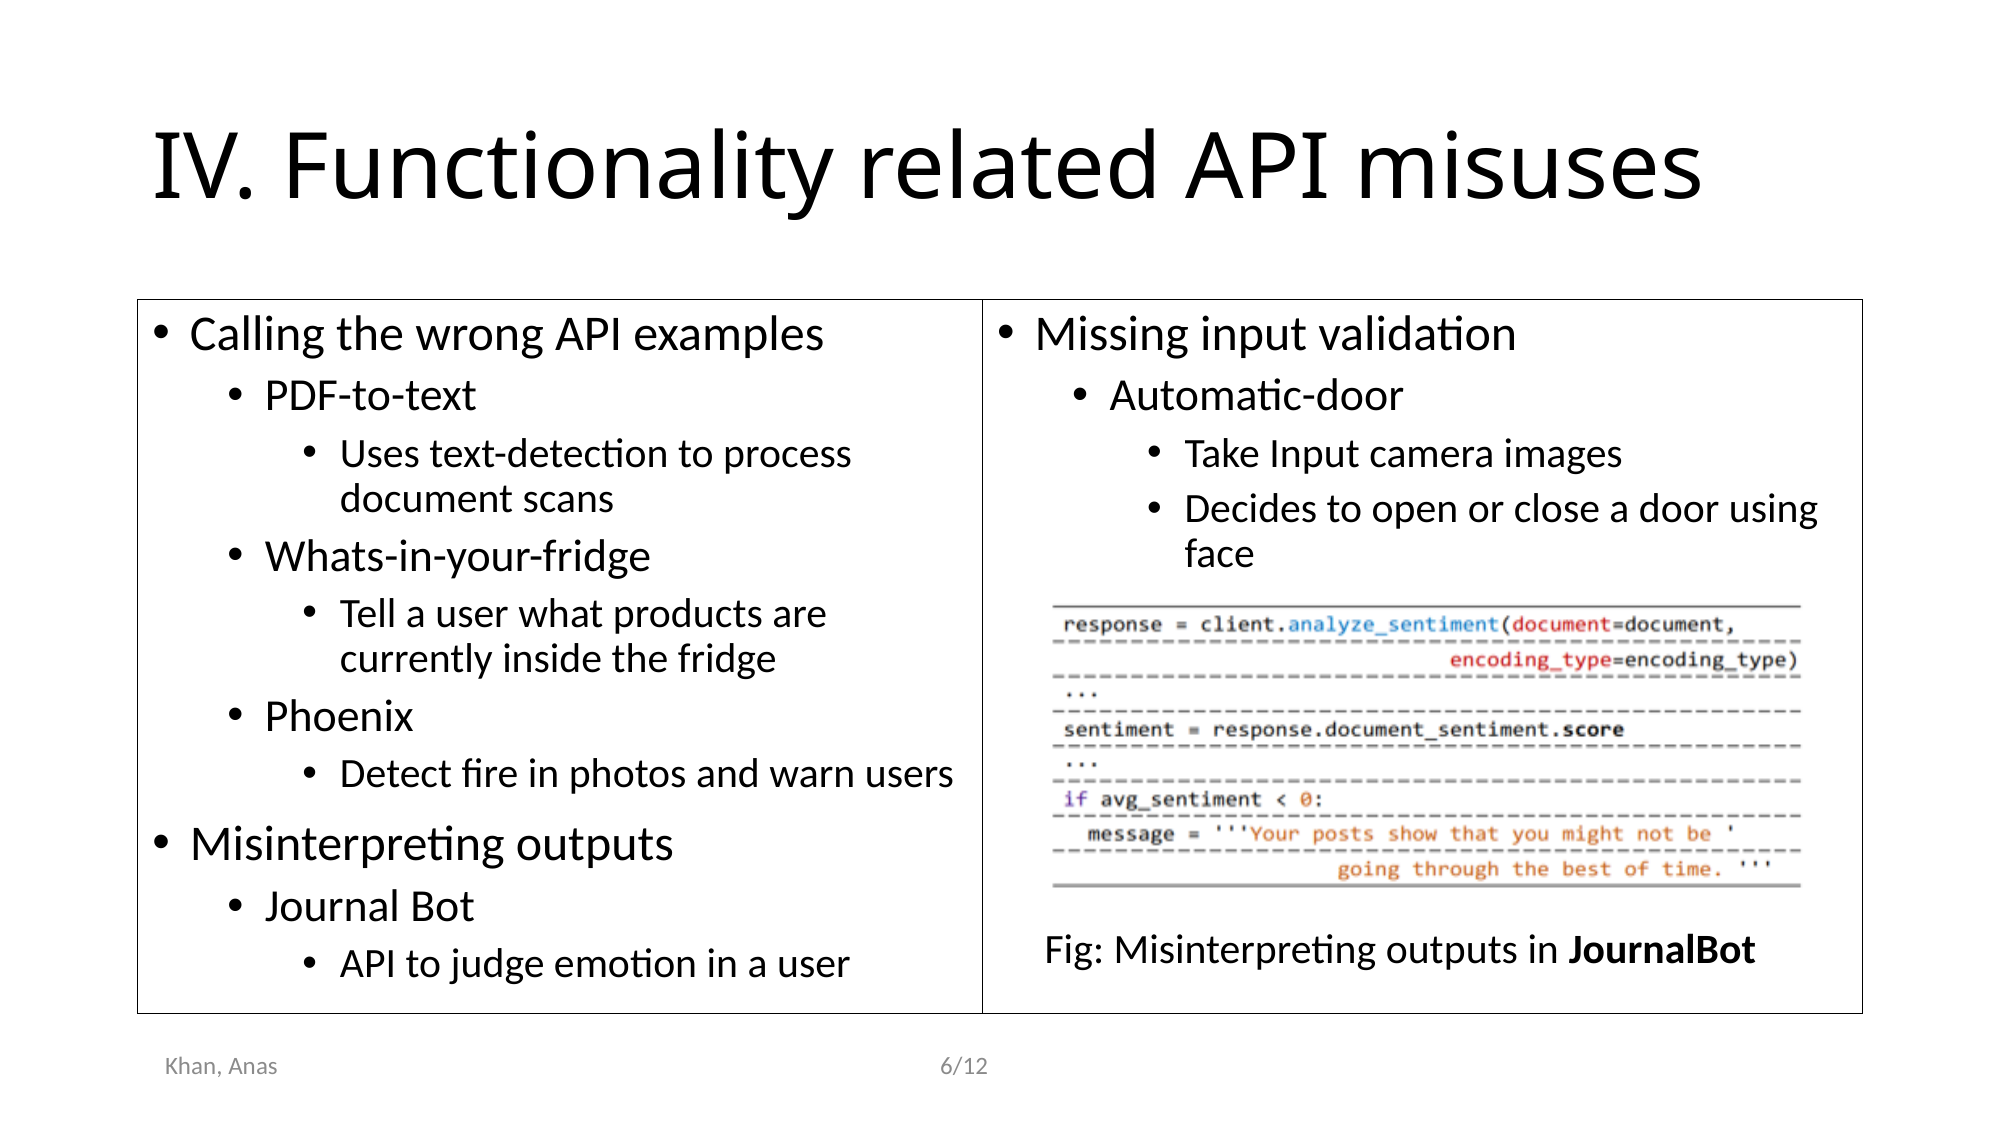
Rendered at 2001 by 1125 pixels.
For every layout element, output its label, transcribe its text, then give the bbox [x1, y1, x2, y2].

title IV. Functionality related API misuses [137, 59, 1863, 278]
picture [1048, 592, 1809, 894]
slide_number 6/12 [739, 1035, 1190, 1096]
list Calling the wrong API examples PDF-to-text Uses text-detection to process document scans Whats-in-your-fridge Tell a user what products are currently inside the fridge Phoenix Detect fire in photos and warn users Misinterpreting outputs Journal Bot API to judge emotion in a user [137, 299, 982, 1014]
text_box Missing input validation Automatic-door Take Input camera images Decides to open or close a door using face Fig: Misinterpreting outputs in JournalBot [982, 299, 1863, 1014]
text_box Khan, Anas [149, 1034, 600, 1095]
